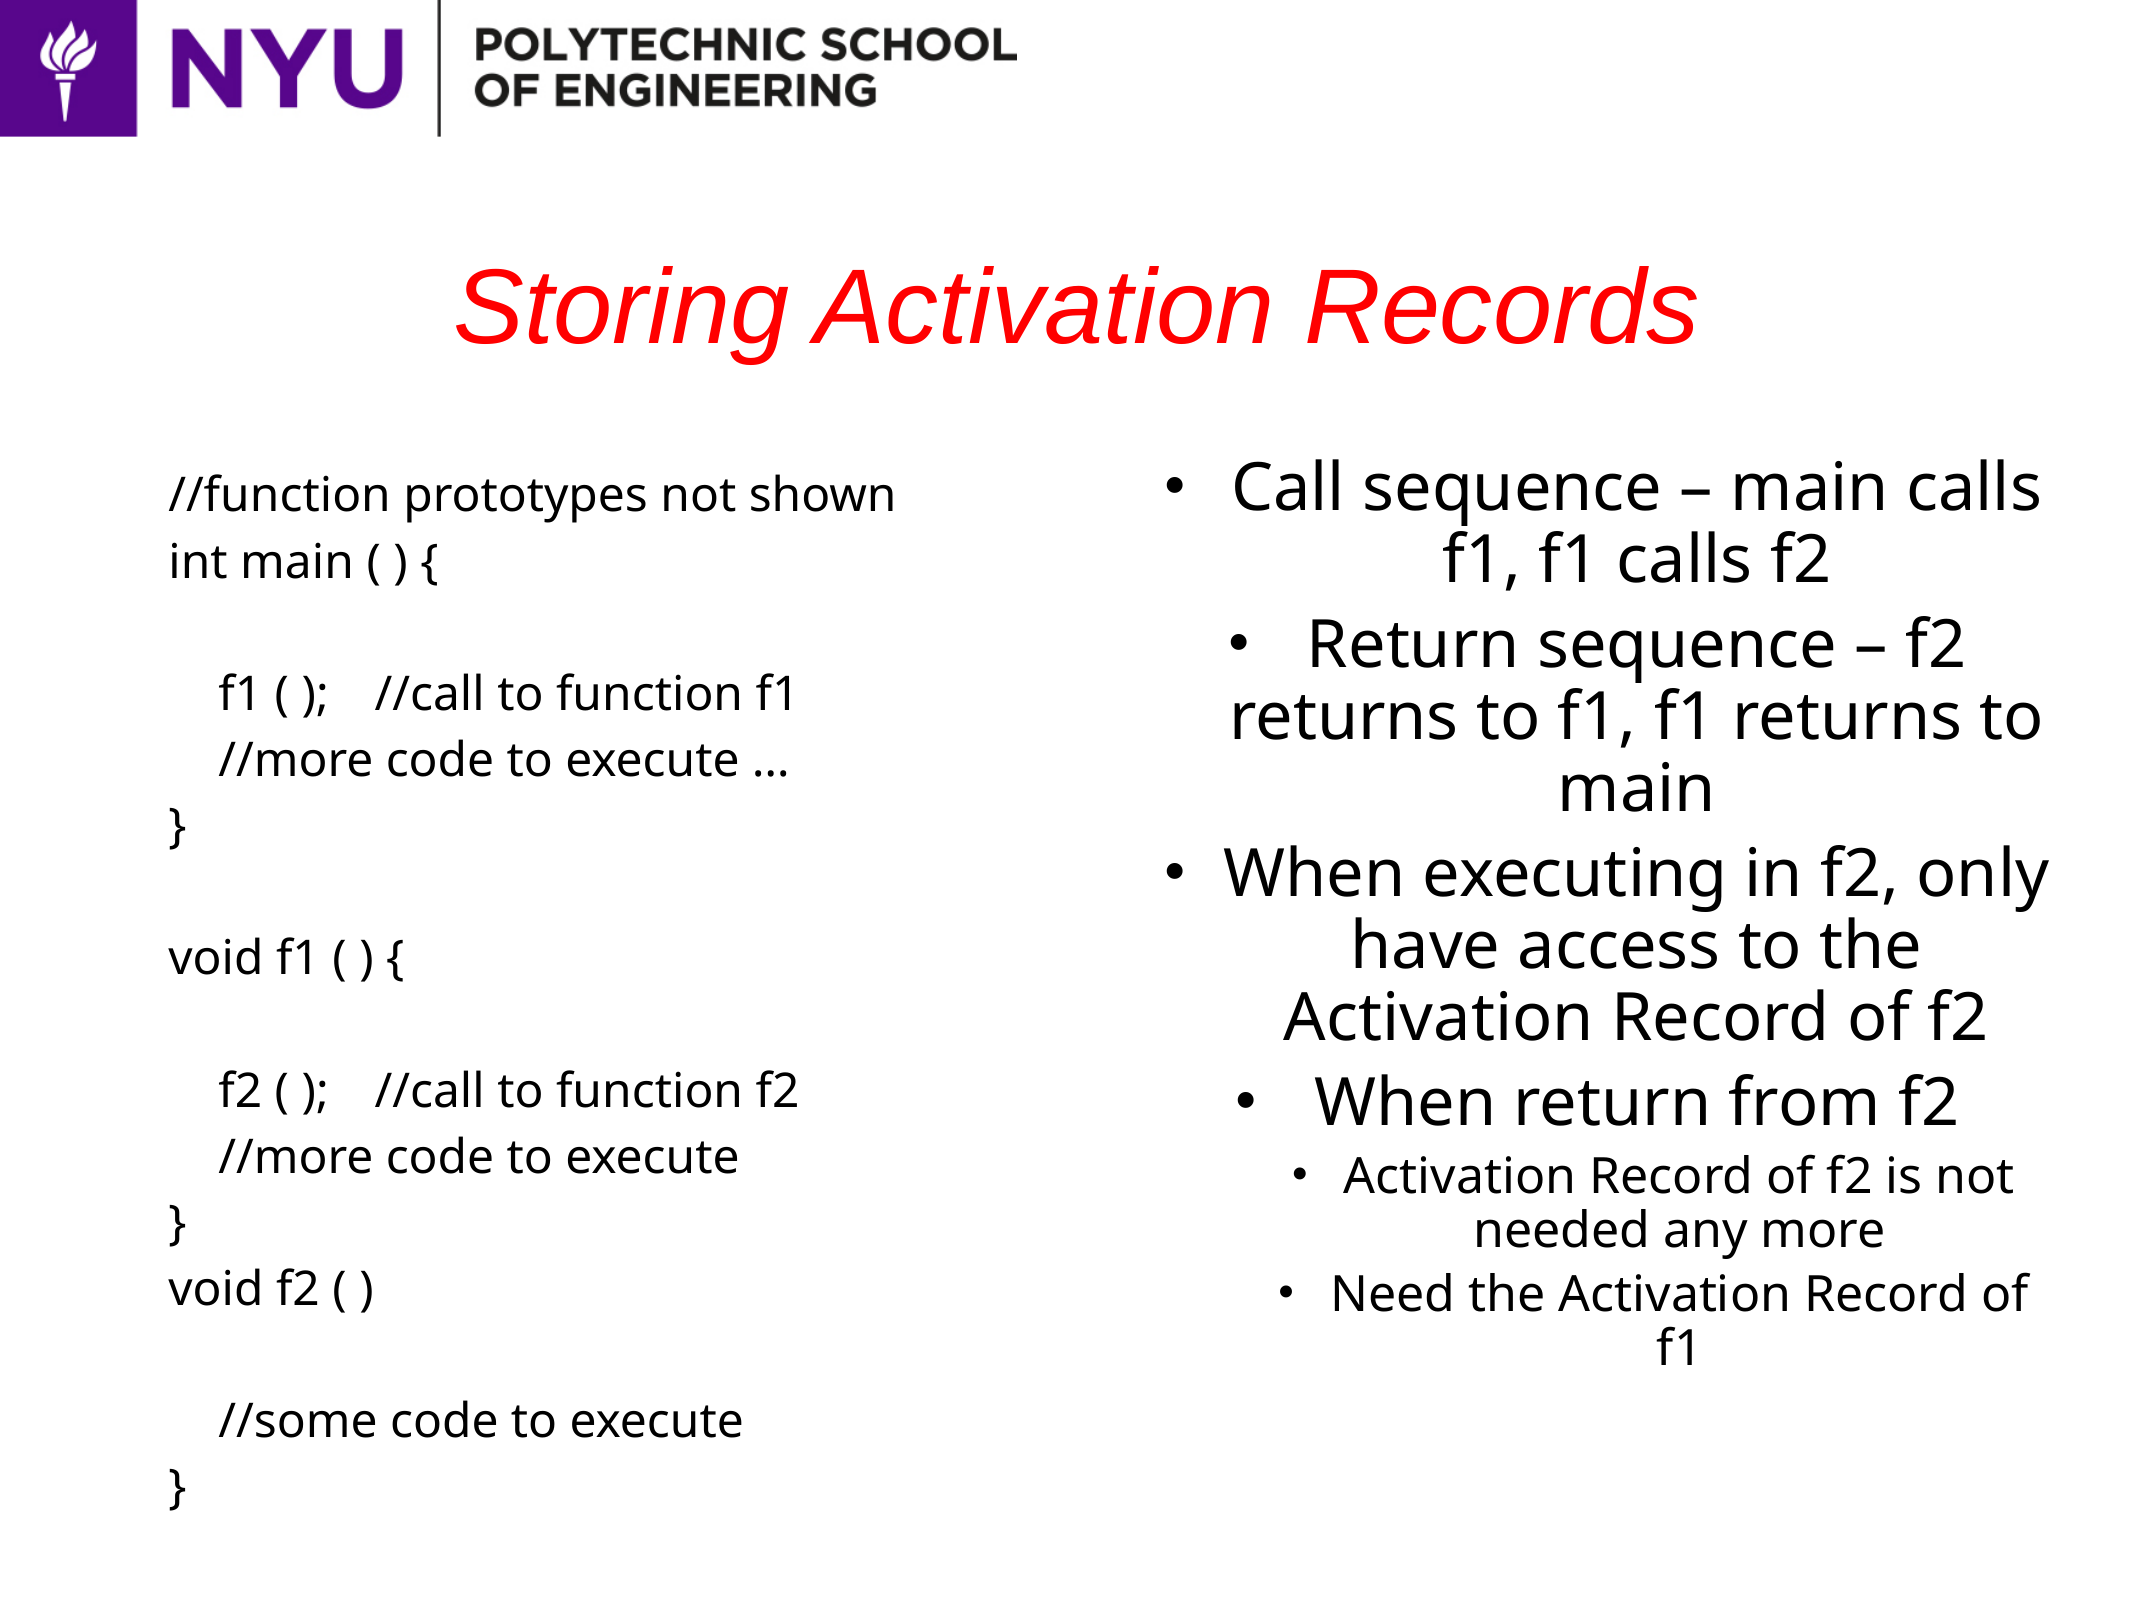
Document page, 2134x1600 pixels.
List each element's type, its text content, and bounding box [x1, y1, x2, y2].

picture [0, 0, 1017, 138]
list //function prototypes not shown int main ( ) { f1 ( ); //call to function f1 //more code to execute … } void f1 ( ) { f2 ( ); //call to function f2 //more code to execute } void f2 ( ) //some code to execute } [159, 462, 1008, 1423]
picture [1013, 426, 2134, 1600]
title Storing Activation Records [426, 106, 1729, 374]
